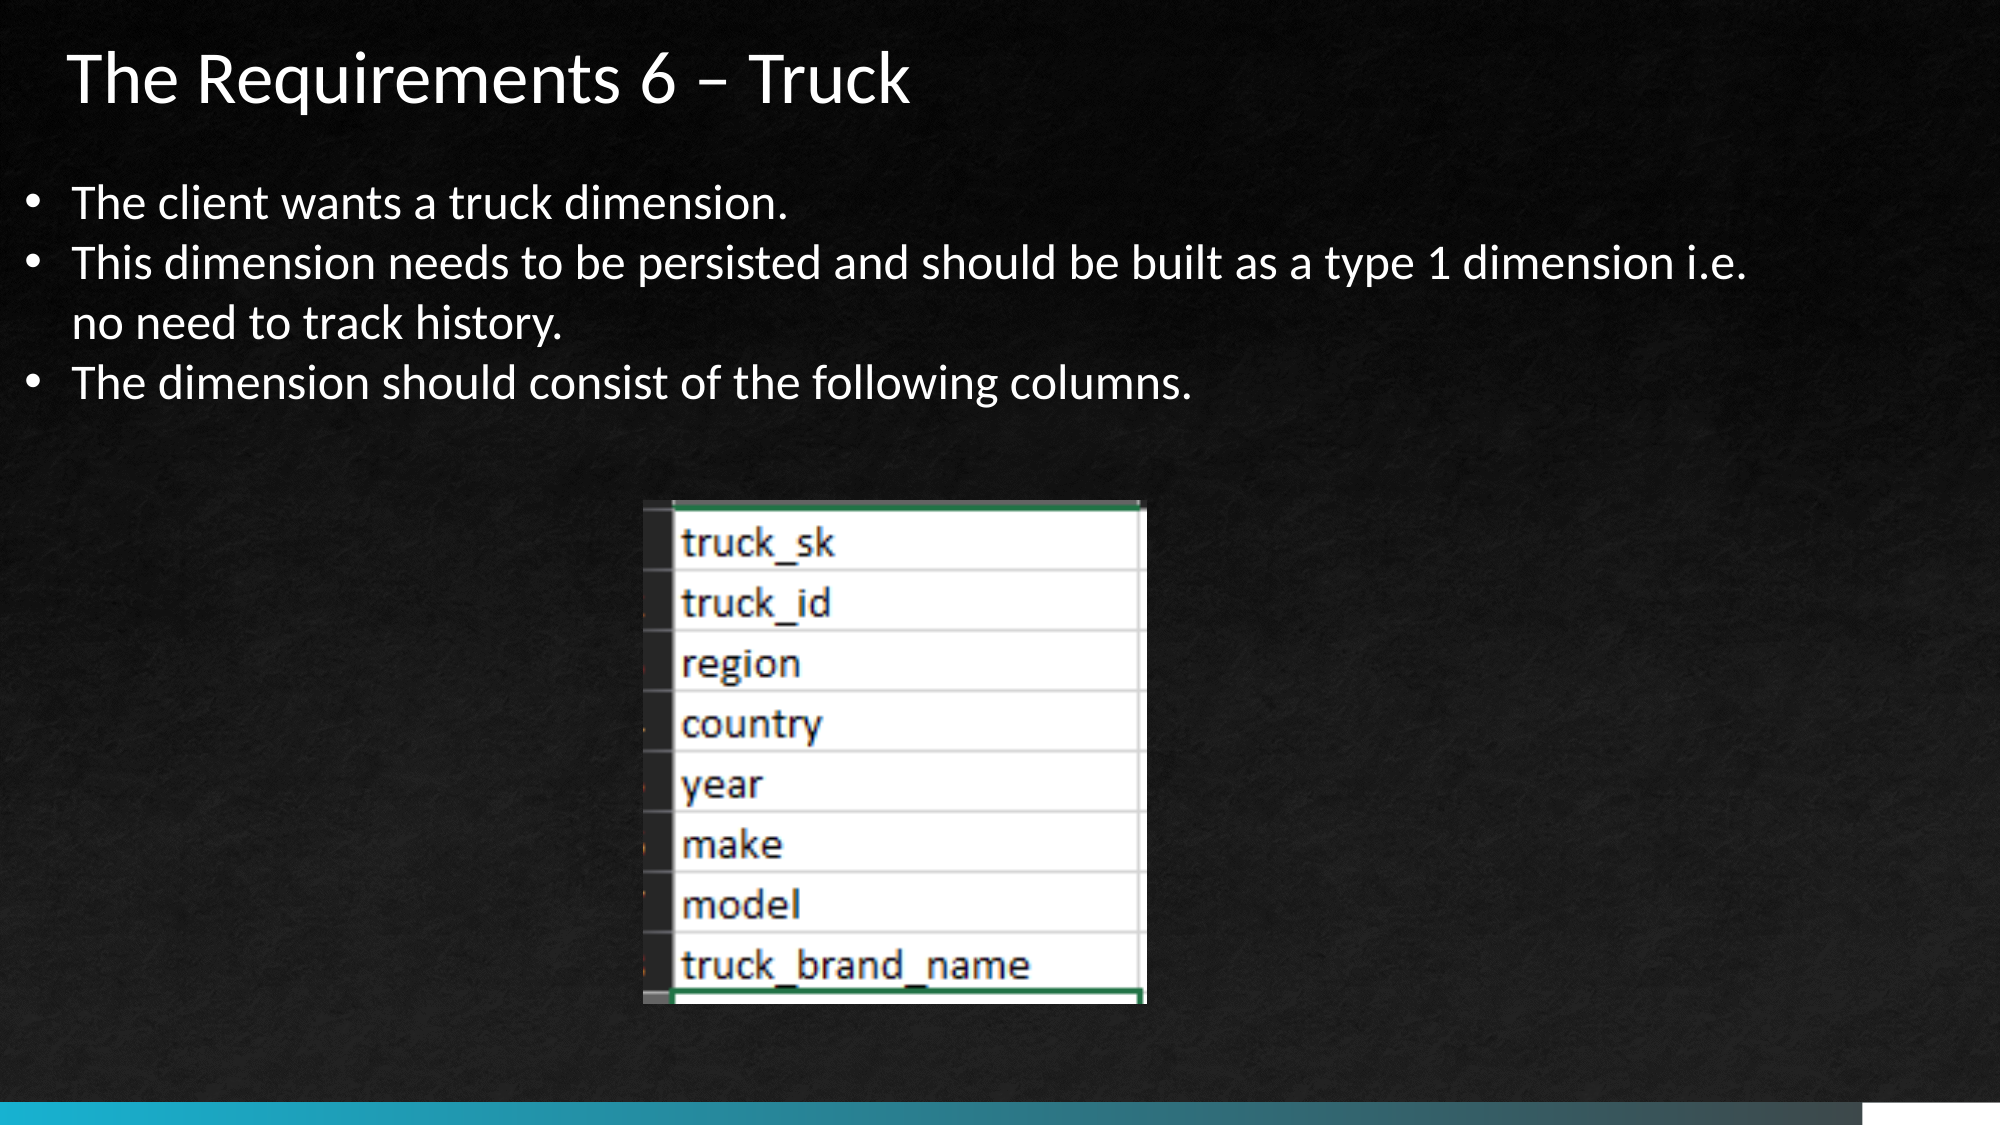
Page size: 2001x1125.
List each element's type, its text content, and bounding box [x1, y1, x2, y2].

text_box The client wants a truck dimension. This dimension needs to be persisted and should be built as a type 1 dimension i.e. no need to track history. The dimension should consist of the following columns. [9, 162, 1804, 418]
picture [0, 0, 2000, 1103]
text_box The Requirements 6 – Truck [51, 20, 1520, 126]
